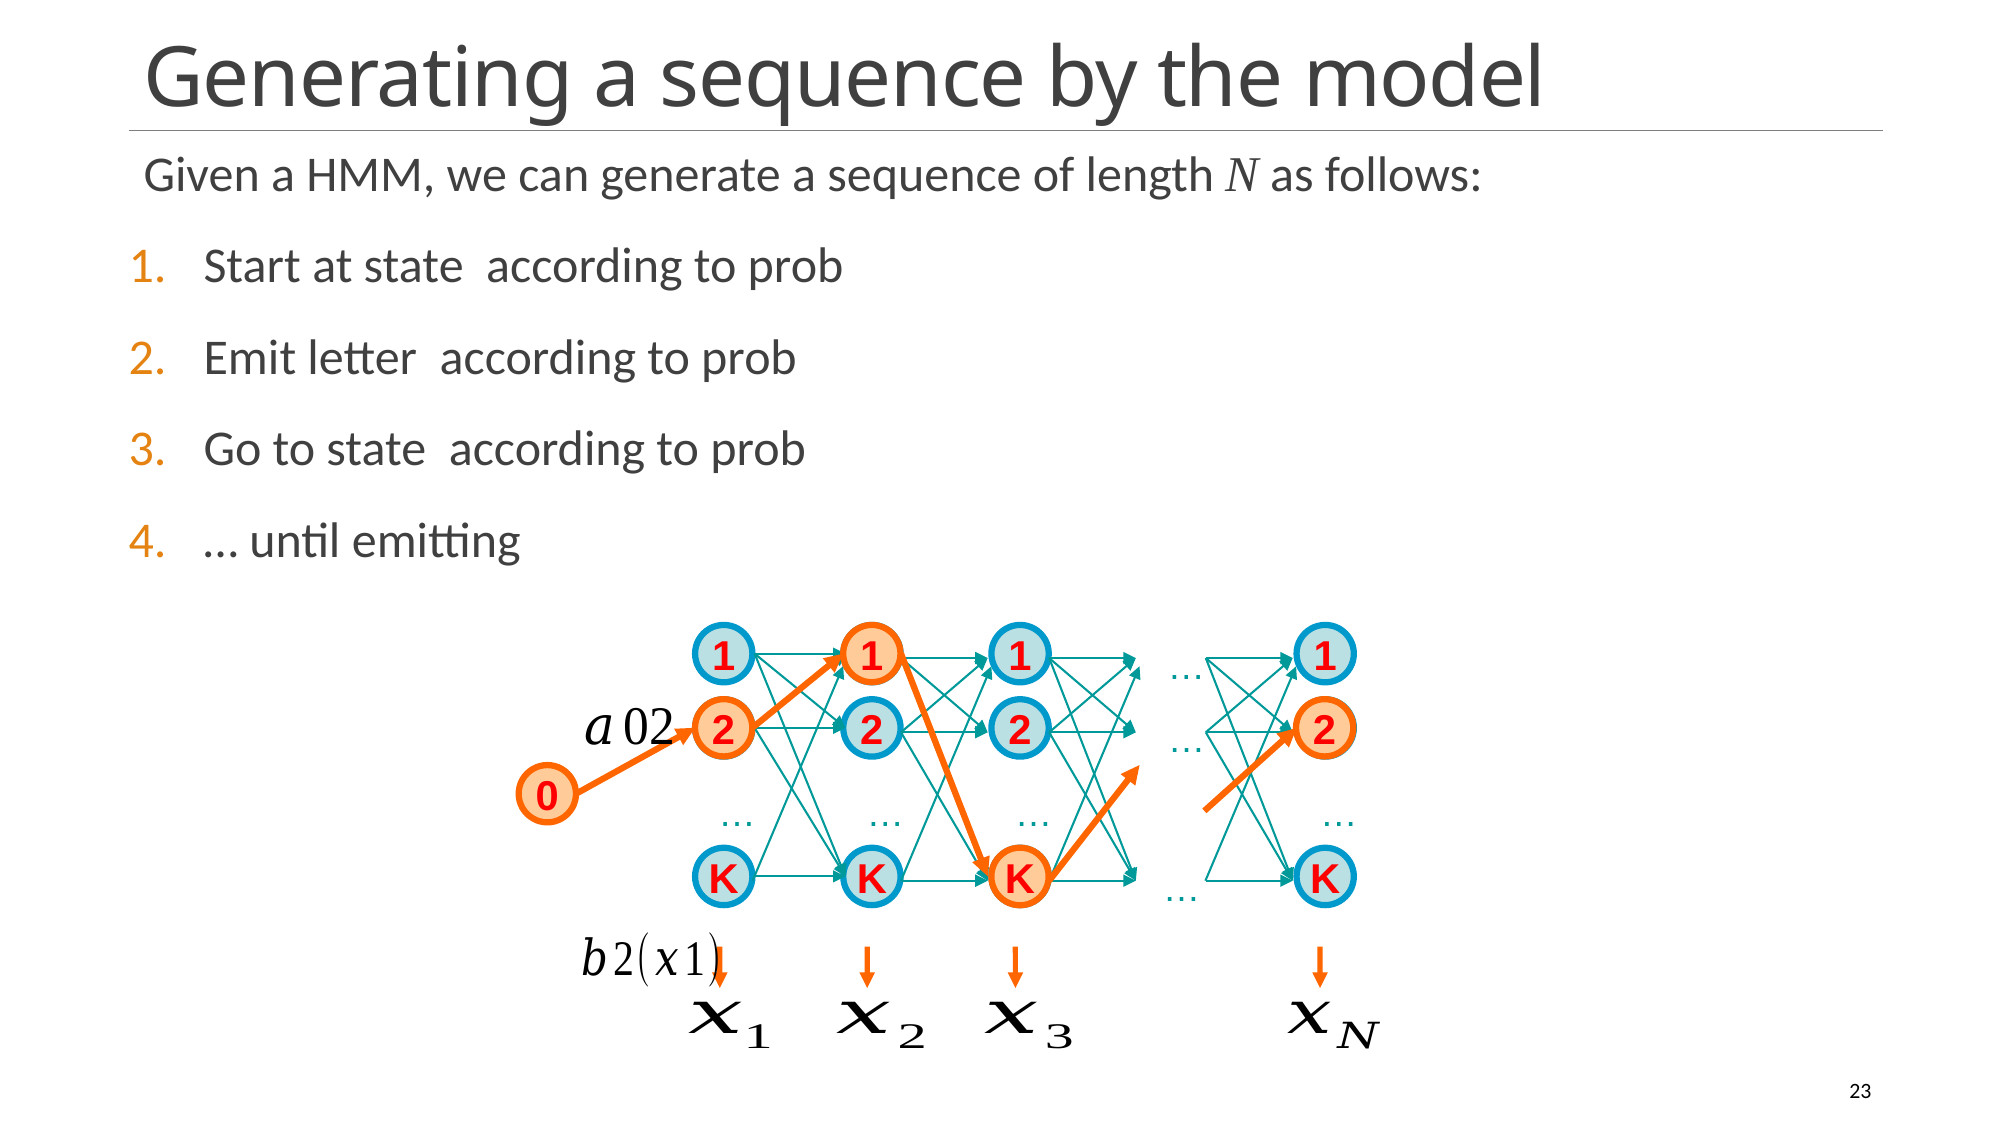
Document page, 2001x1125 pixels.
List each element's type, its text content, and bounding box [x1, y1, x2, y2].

text_box [861, 946, 874, 988]
text_box [715, 946, 727, 988]
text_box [578, 727, 693, 795]
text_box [900, 653, 989, 877]
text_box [694, 624, 772, 906]
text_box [752, 734, 846, 882]
text_box [1009, 946, 1022, 988]
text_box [1048, 657, 1141, 763]
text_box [1204, 657, 1297, 726]
text_box 0 [518, 765, 576, 823]
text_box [1203, 727, 1294, 812]
title Generating a sequence by the model [128, 19, 1883, 131]
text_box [753, 653, 842, 729]
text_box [1204, 817, 1297, 882]
text_box [1313, 946, 1327, 988]
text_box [990, 624, 1068, 906]
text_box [842, 624, 920, 906]
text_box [1147, 634, 1221, 918]
slide_number 23 [1671, 1059, 1887, 1120]
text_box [1296, 624, 1374, 906]
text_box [1048, 764, 1141, 882]
